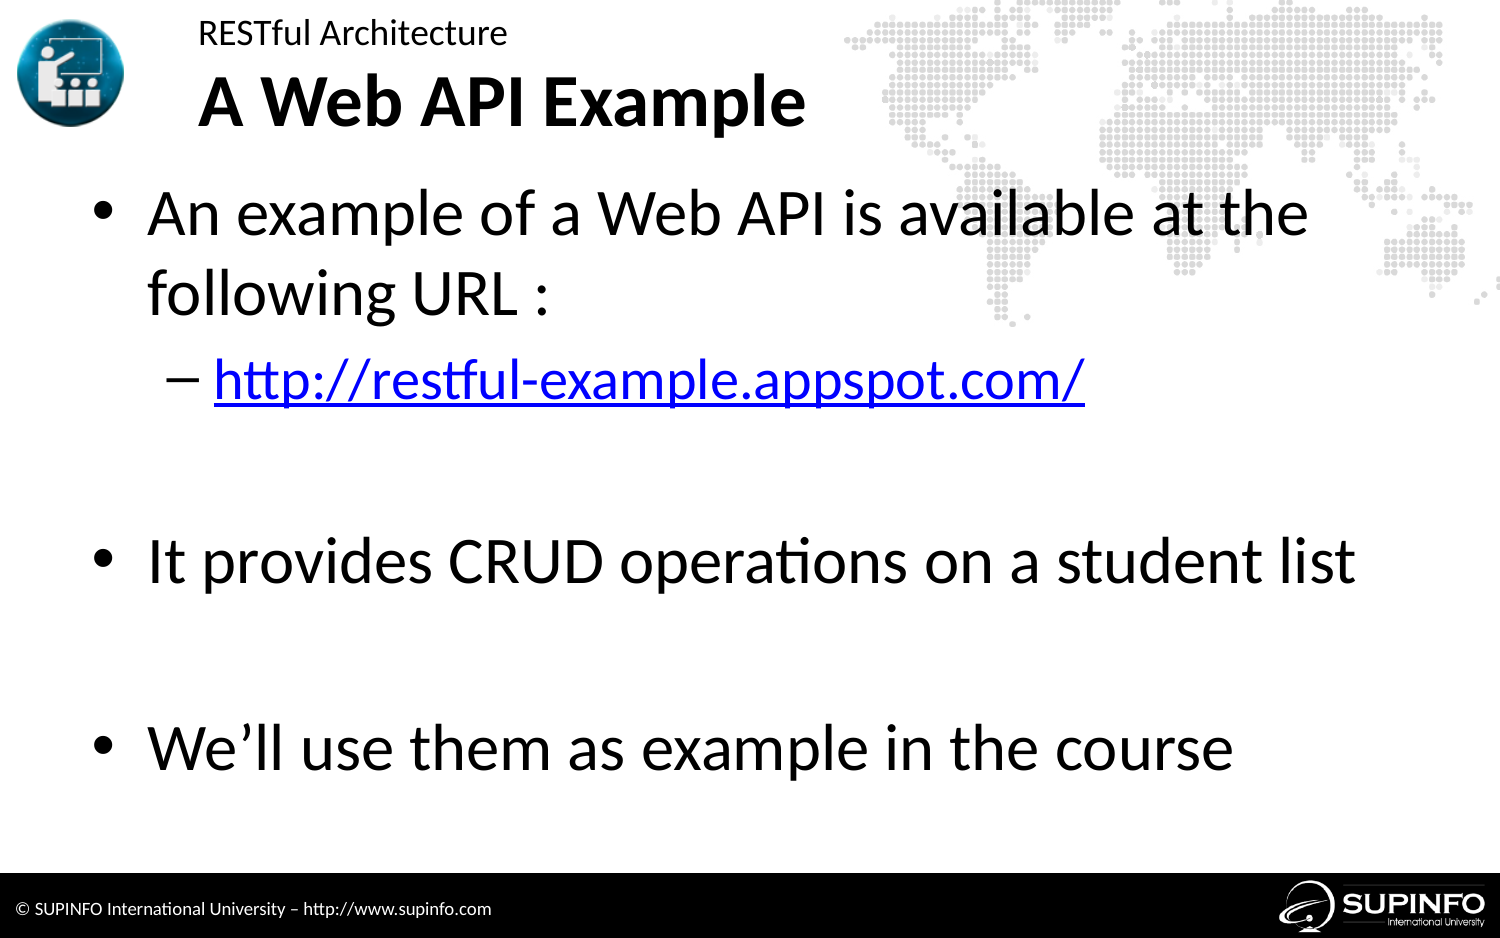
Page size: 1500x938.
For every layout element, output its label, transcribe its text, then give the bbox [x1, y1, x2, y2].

picture [17, 19, 125, 127]
picture [49, 37, 102, 75]
list An example of a Web API is available at the following URL : http://restful-example.appspot.com/ It provides CRUD operations on a student list We’ll use them as example in the course [76, 161, 1436, 856]
list RESTful Architecture [182, 0, 1460, 56]
picture [1269, 870, 1494, 938]
picture [39, 46, 101, 107]
text_box [419, 28, 450, 90]
picture [844, 0, 1500, 327]
title A Web API Example [182, 56, 1460, 139]
